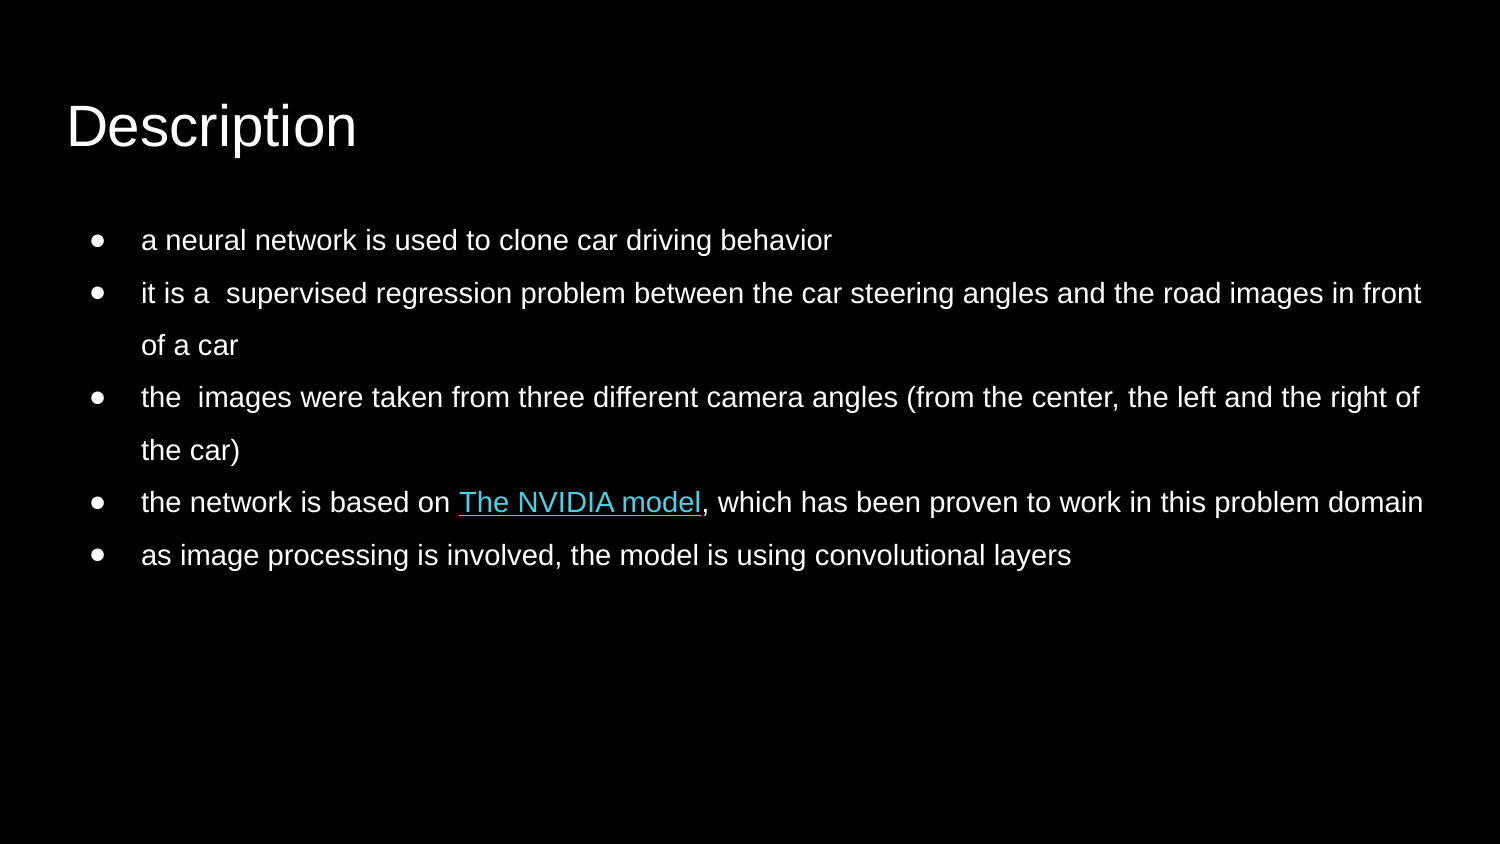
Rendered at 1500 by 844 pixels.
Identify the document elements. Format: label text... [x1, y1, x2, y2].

list a neural network is used to clone car driving behavior it is a supervised regression problem between the car steering angles and the road images in front of a car the images were taken from three different camera angles (from the center, the left and the right of the car) the network is based on The NVIDIA model, which has been proven to work in this problem domain as image processing is involved, the model is using convolutional layers [51, 189, 1449, 750]
title Description [51, 72, 1449, 167]
